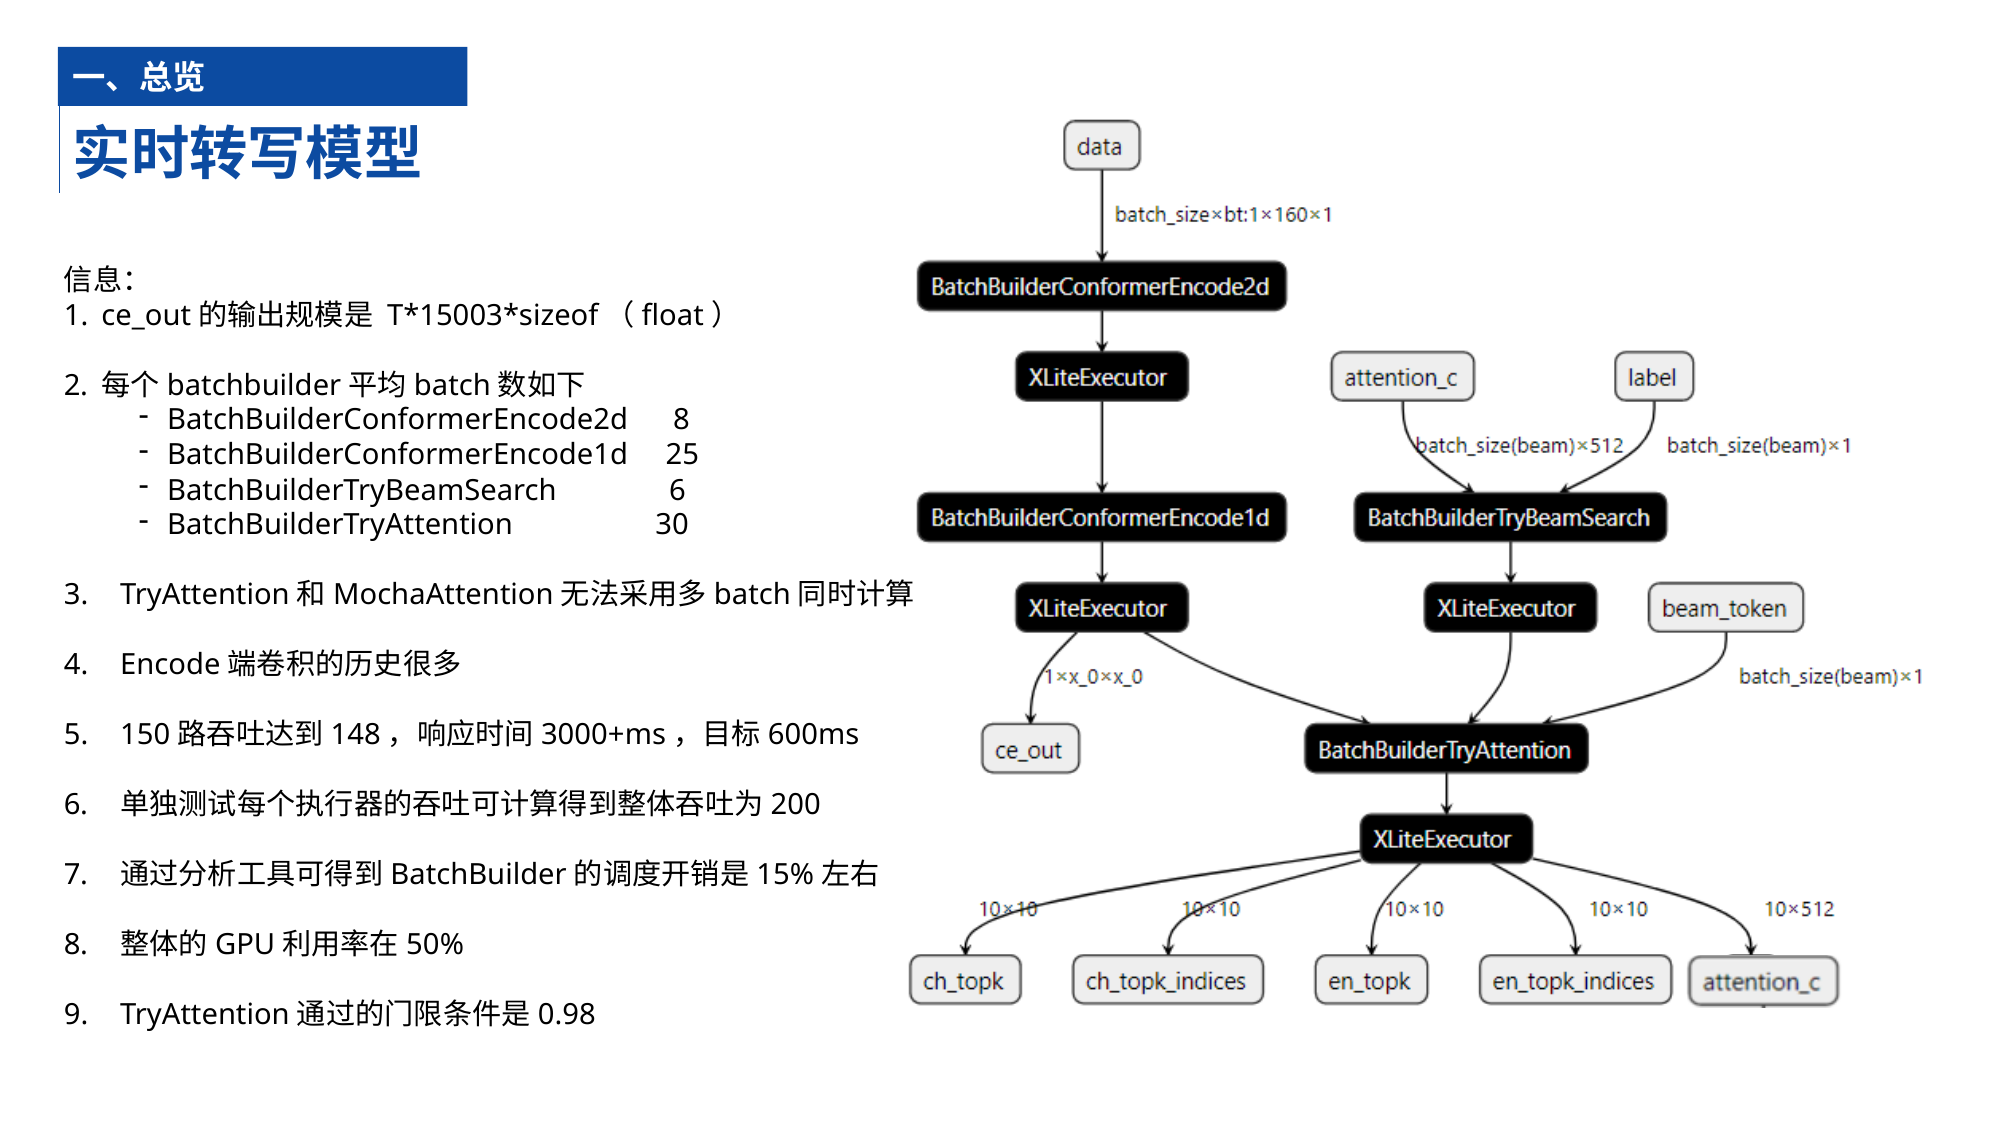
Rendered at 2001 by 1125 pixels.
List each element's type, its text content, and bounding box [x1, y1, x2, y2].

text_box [714, 15, 2000, 1125]
title 实时转写模型 [58, 101, 709, 201]
text_box 信息： ce_out的输出规模是 T*15003*sizeof（float） 每个batchbuilder平均batch数如下 BatchBuilderConformerEncode2d 8 BatchBuilderConformerEncode1d 25 BatchBuilderTryBeamSearch 6 BatchBuilderTryAttention 30 TryAttention和MochaAttention无法采用多batch同时计算 Encode端卷积的历史很多 150路吞吐达到148，响应时间3000+ms，目标600ms 单独测试每个执行器的吞吐可计算得到整体吞吐为200 通过分析工具可得到BatchBuilder的调度开销是15%左右 整体的GPU利用率在50% TryAttention通过的门限条件是0.98 [53, 240, 709, 1051]
list 一、总览 [57, 46, 468, 106]
